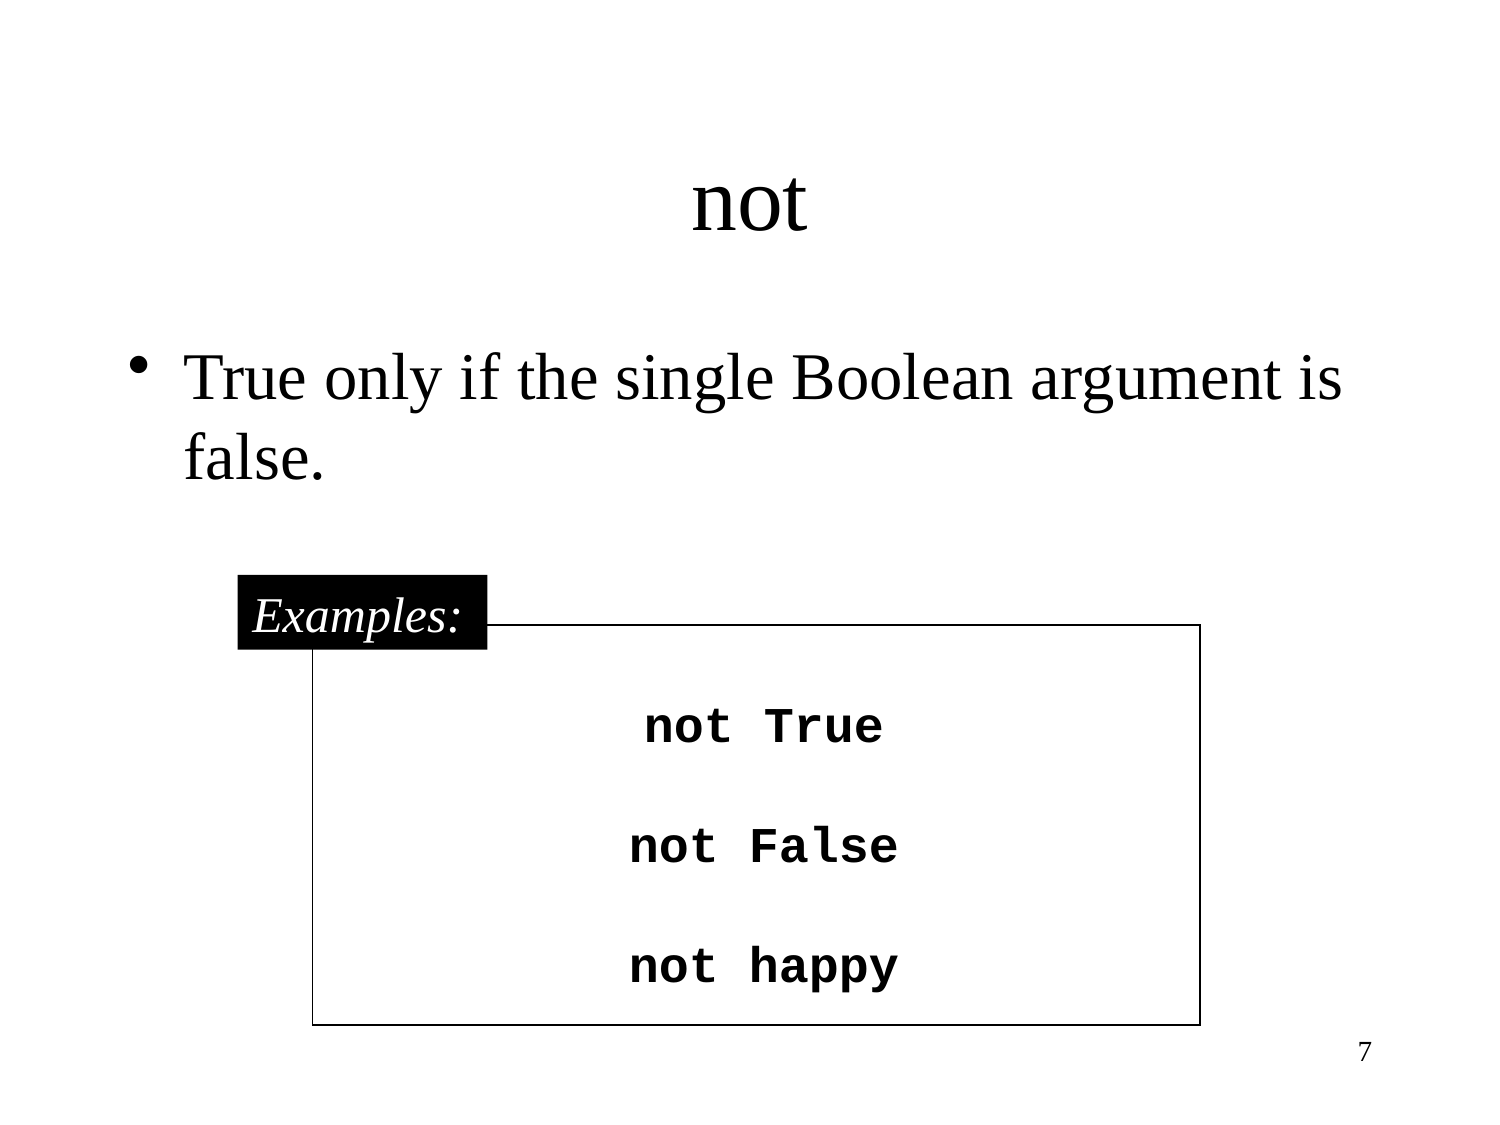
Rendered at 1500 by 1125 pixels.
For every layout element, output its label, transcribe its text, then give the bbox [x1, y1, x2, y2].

list True only if the single Boolean argument is false. [112, 324, 1425, 1000]
text_box Examples: [237, 574, 488, 650]
text_box not True not False not happy [312, 624, 1200, 1025]
title not [112, 99, 1388, 288]
slide_number 7 [1074, 1025, 1388, 1100]
